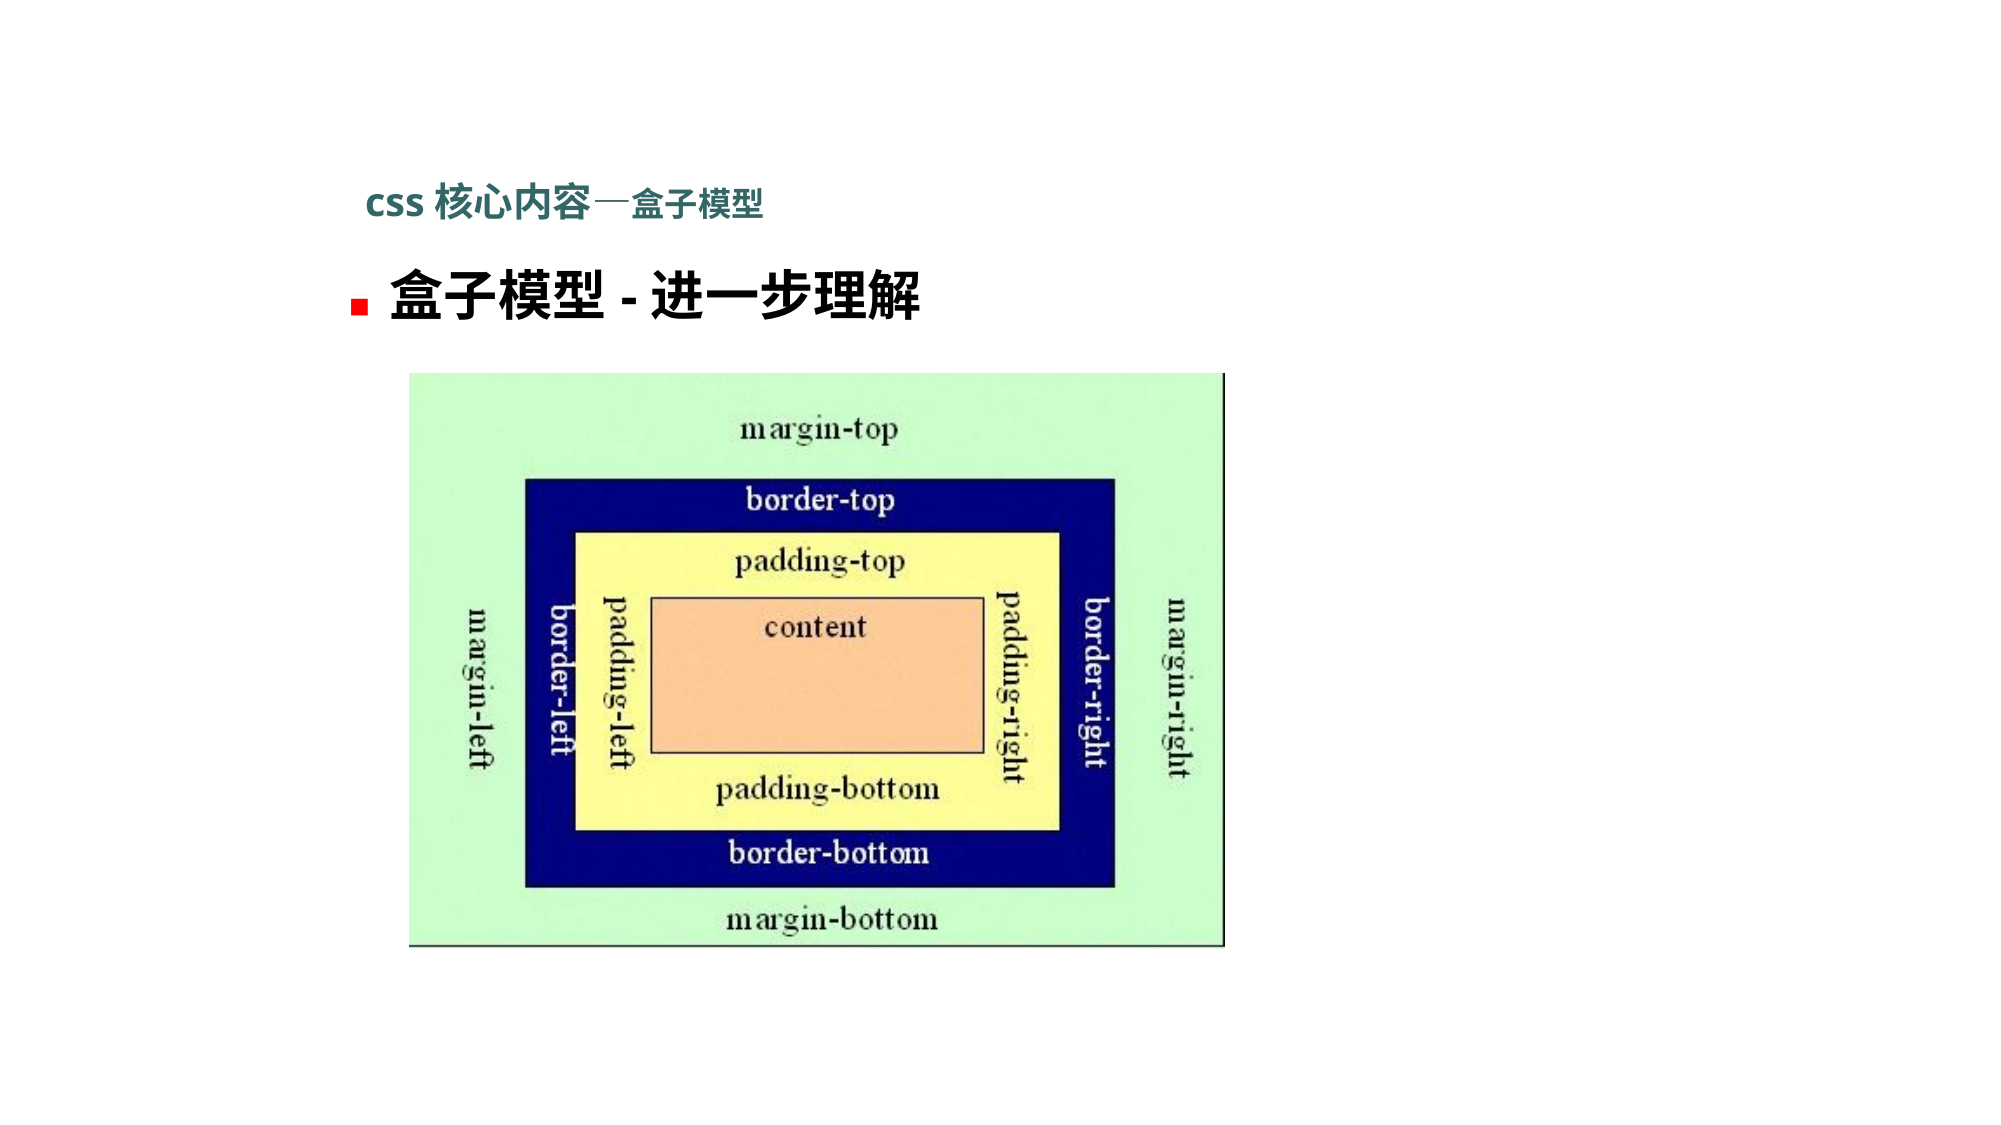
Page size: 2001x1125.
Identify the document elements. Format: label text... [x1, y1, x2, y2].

picture [409, 373, 1225, 949]
text_box css核心内容—盒子模型 [350, 125, 1686, 232]
text_box ■ 盒子模型-进一步理解 [334, 254, 937, 334]
